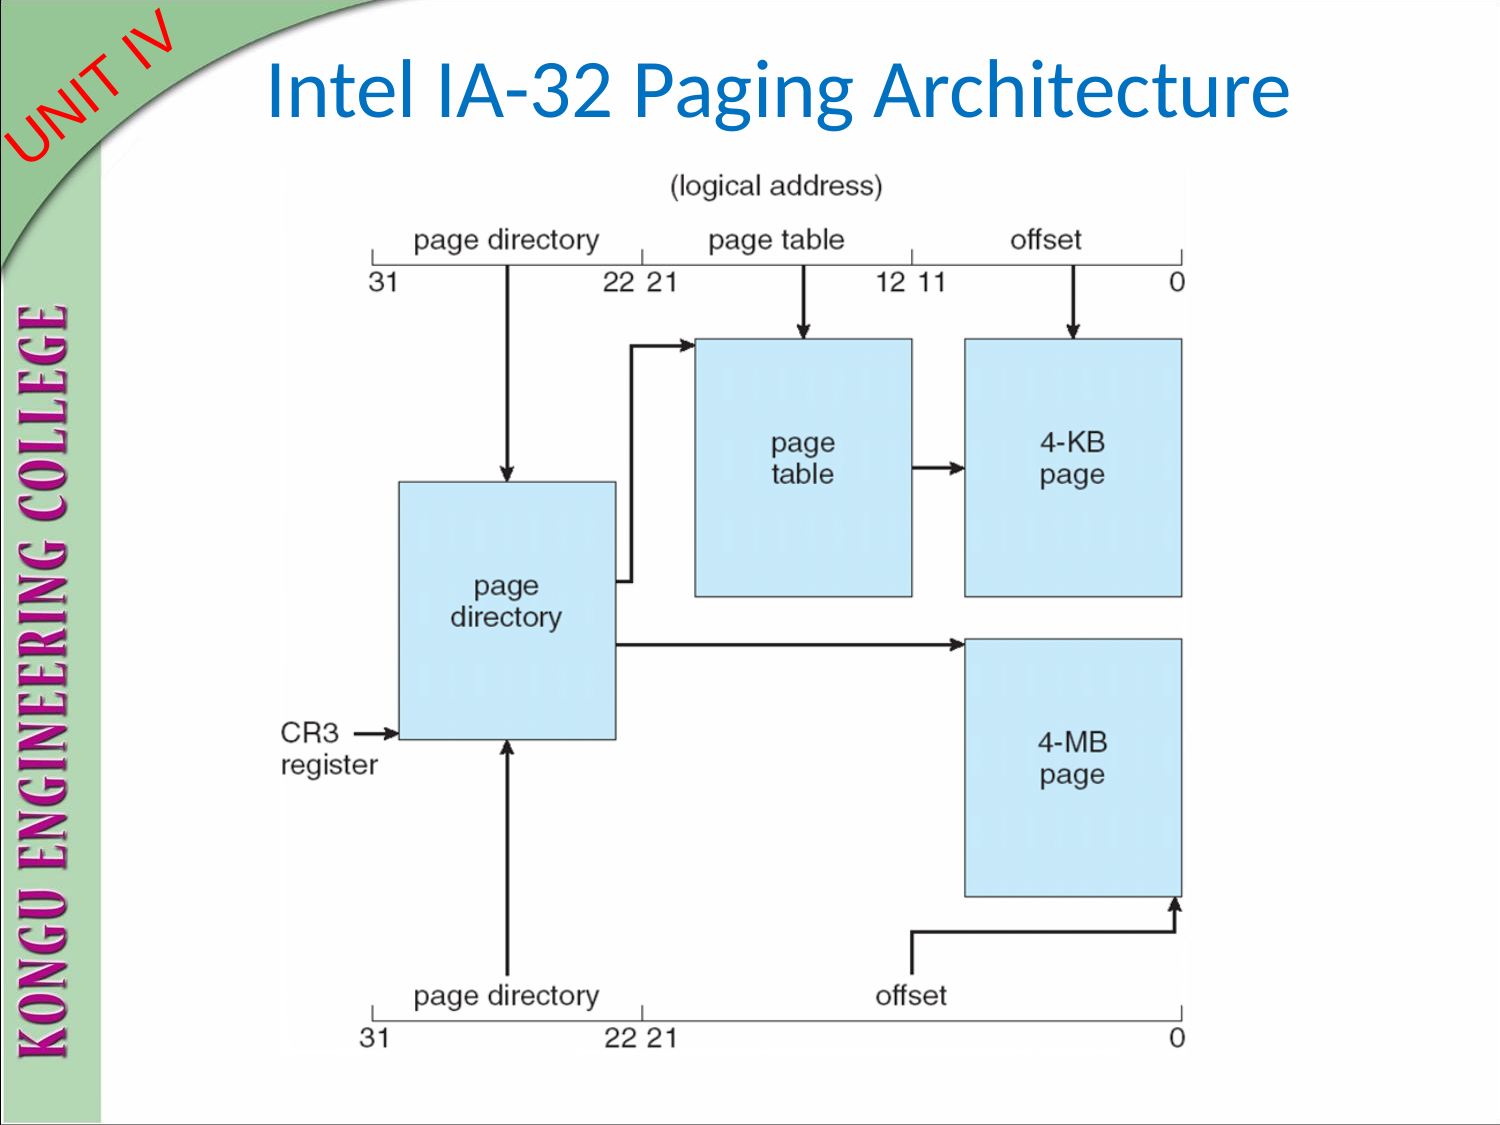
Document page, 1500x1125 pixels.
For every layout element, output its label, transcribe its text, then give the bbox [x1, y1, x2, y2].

picture [0, 0, 1500, 1125]
title Intel IA-32 Paging Architecture [134, 39, 1425, 134]
